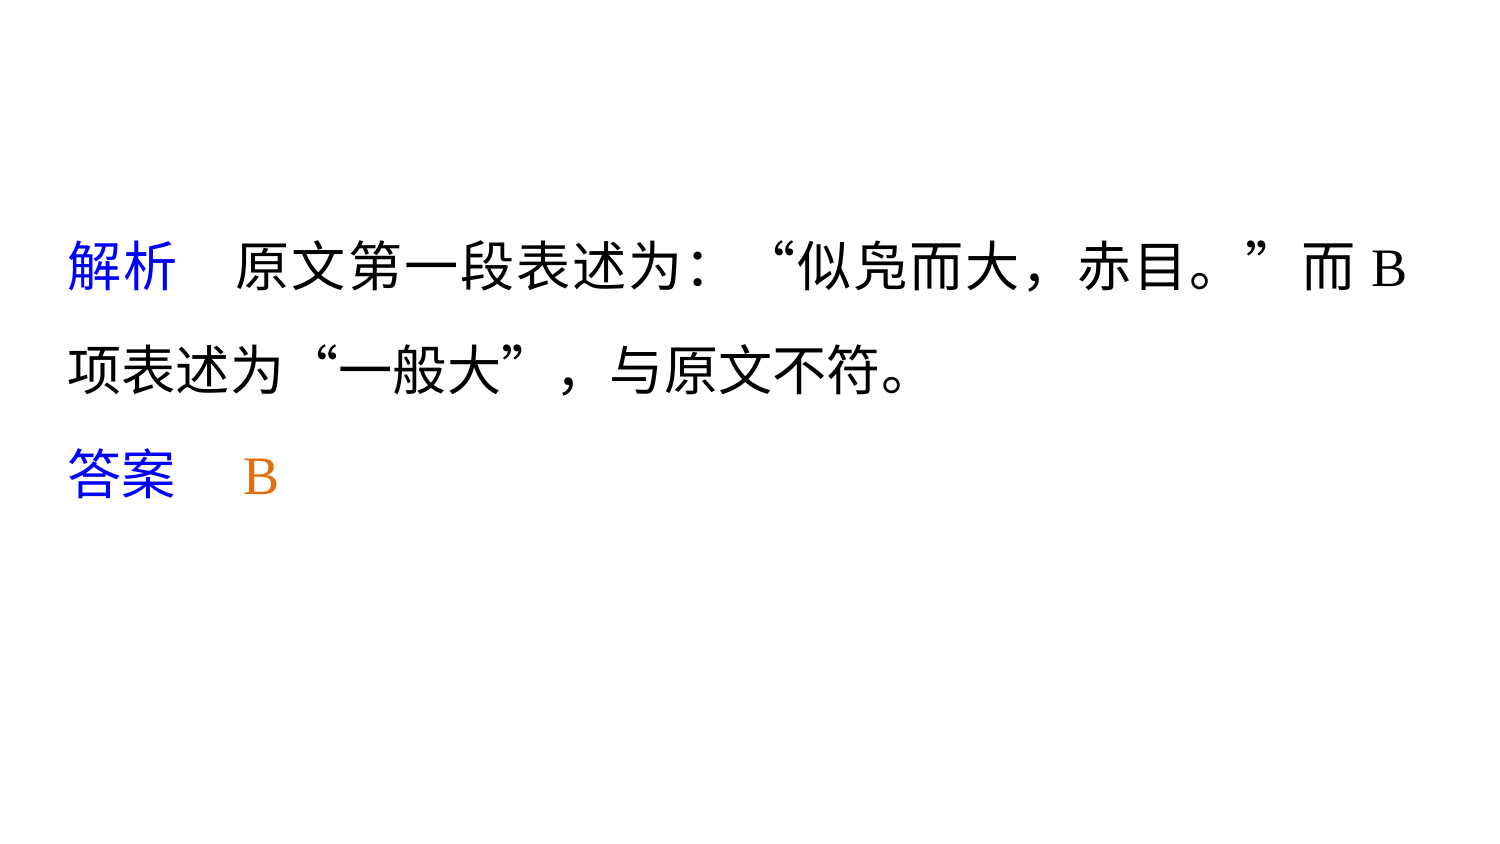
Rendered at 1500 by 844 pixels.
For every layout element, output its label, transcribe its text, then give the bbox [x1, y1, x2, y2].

text_box 解析 原文第一段表述为：“似凫而大，赤目。”而B项表述为“一般大”，与原文不符。 答案 B [52, 185, 1436, 513]
